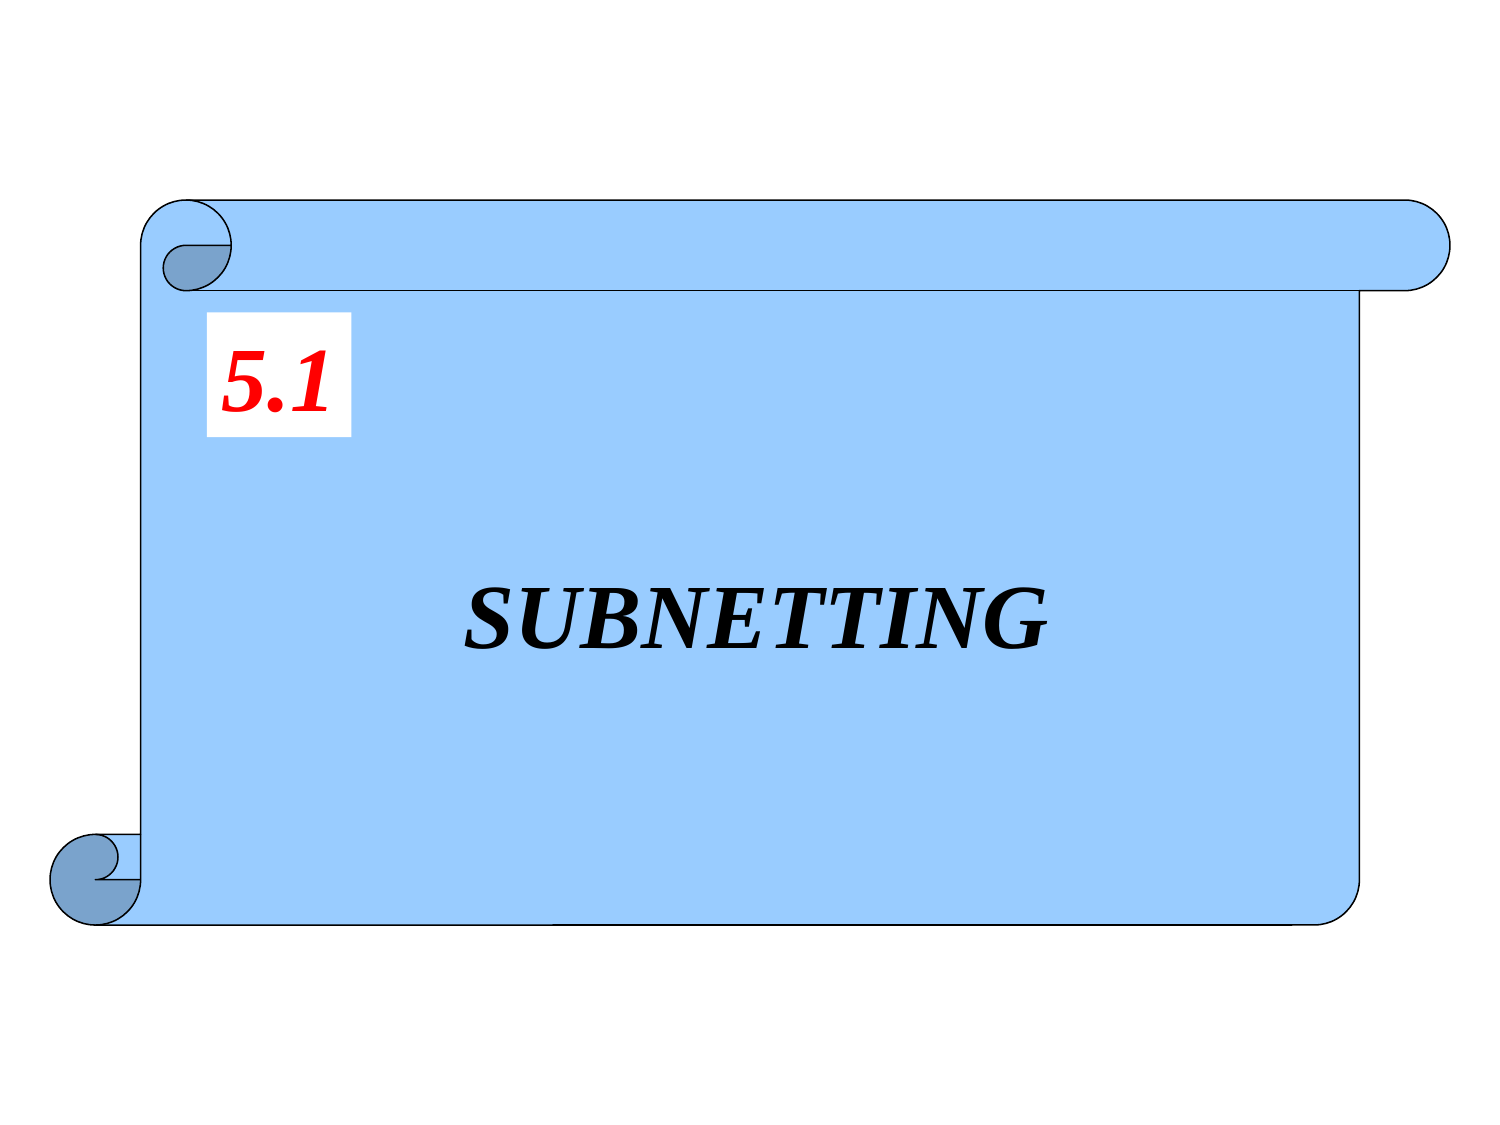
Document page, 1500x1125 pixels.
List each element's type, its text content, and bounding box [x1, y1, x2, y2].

text_box SUBNETTING [448, 549, 1065, 675]
text_box [50, 200, 1450, 926]
text_box 5.1 [206, 312, 352, 438]
